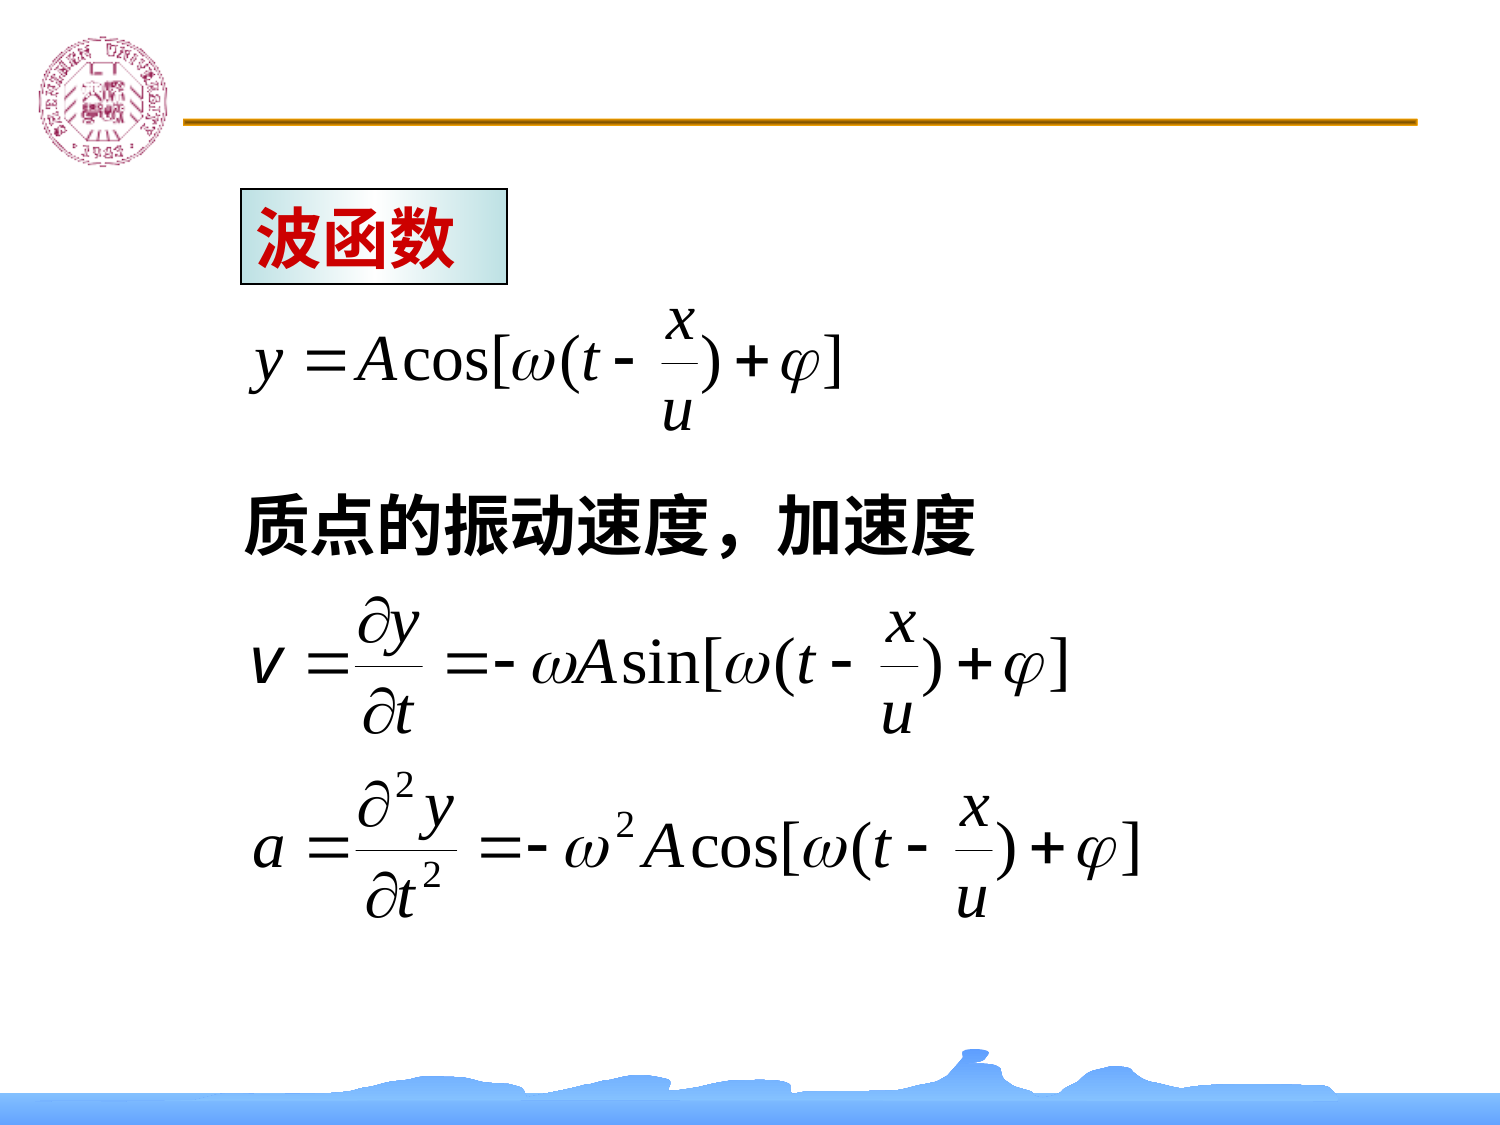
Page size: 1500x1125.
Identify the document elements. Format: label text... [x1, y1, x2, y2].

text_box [247, 759, 1144, 925]
text_box 质点的振动速度，加速度 [228, 460, 1150, 572]
picture [23, 23, 188, 176]
text_box 波函数 [241, 188, 508, 282]
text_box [243, 281, 847, 438]
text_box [244, 583, 1072, 742]
